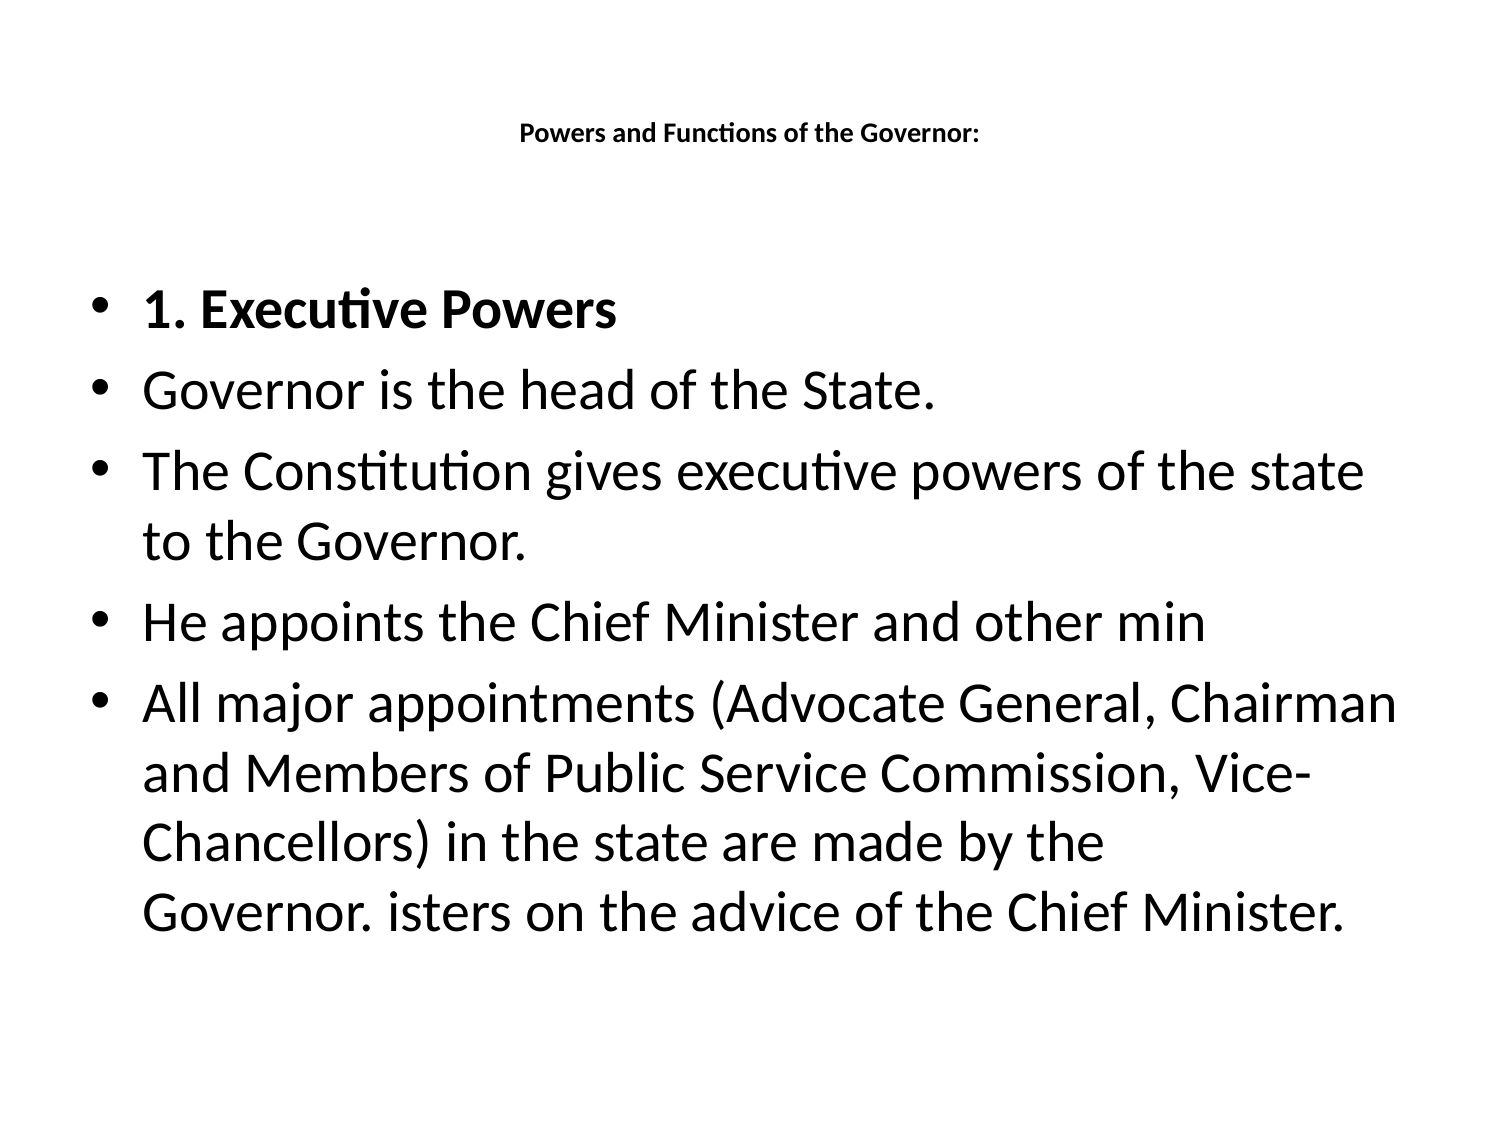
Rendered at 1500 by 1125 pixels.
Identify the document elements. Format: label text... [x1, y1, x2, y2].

title Powers and Functions of the Governor: [75, 37, 1425, 225]
list 1. Executive Powers Governor is the head of the State. The Constitution gives executive powers of the state to the Governor. He appoints the Chief Minister and other min All major appointments (Advocate General, Chairman and Members of Public Service Commission, Vice-Chancellors) in the state are made by the Governor. isters on the advice of the Chief Minister. [75, 262, 1425, 1005]
